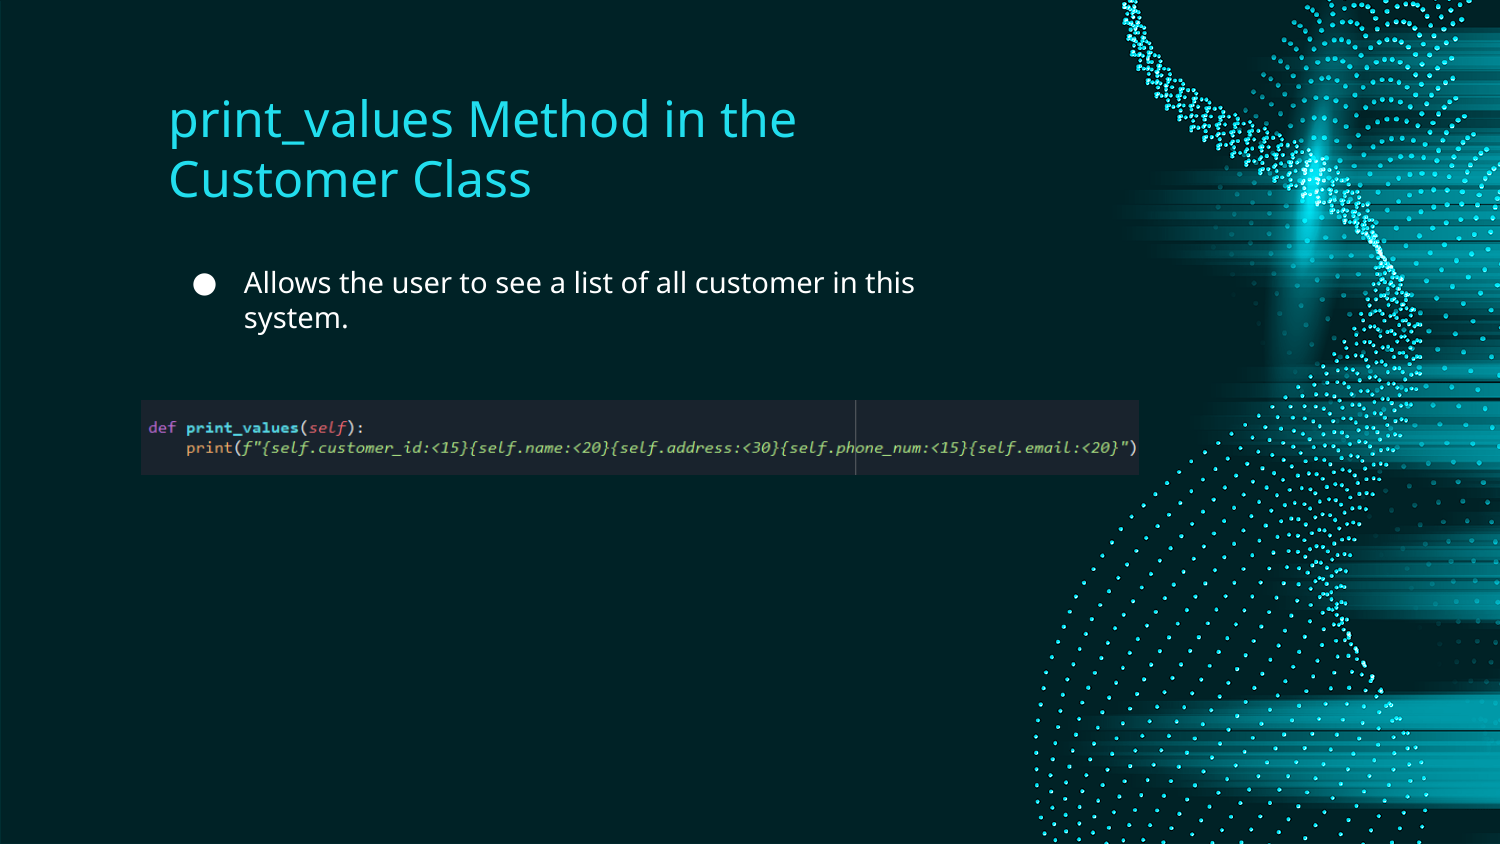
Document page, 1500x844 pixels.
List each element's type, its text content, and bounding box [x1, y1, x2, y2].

title print_values Method in the Customer Class [153, 72, 914, 228]
picture [0, 0, 1500, 844]
list Allows the user to see a list of all customer in this system. [153, 248, 966, 370]
